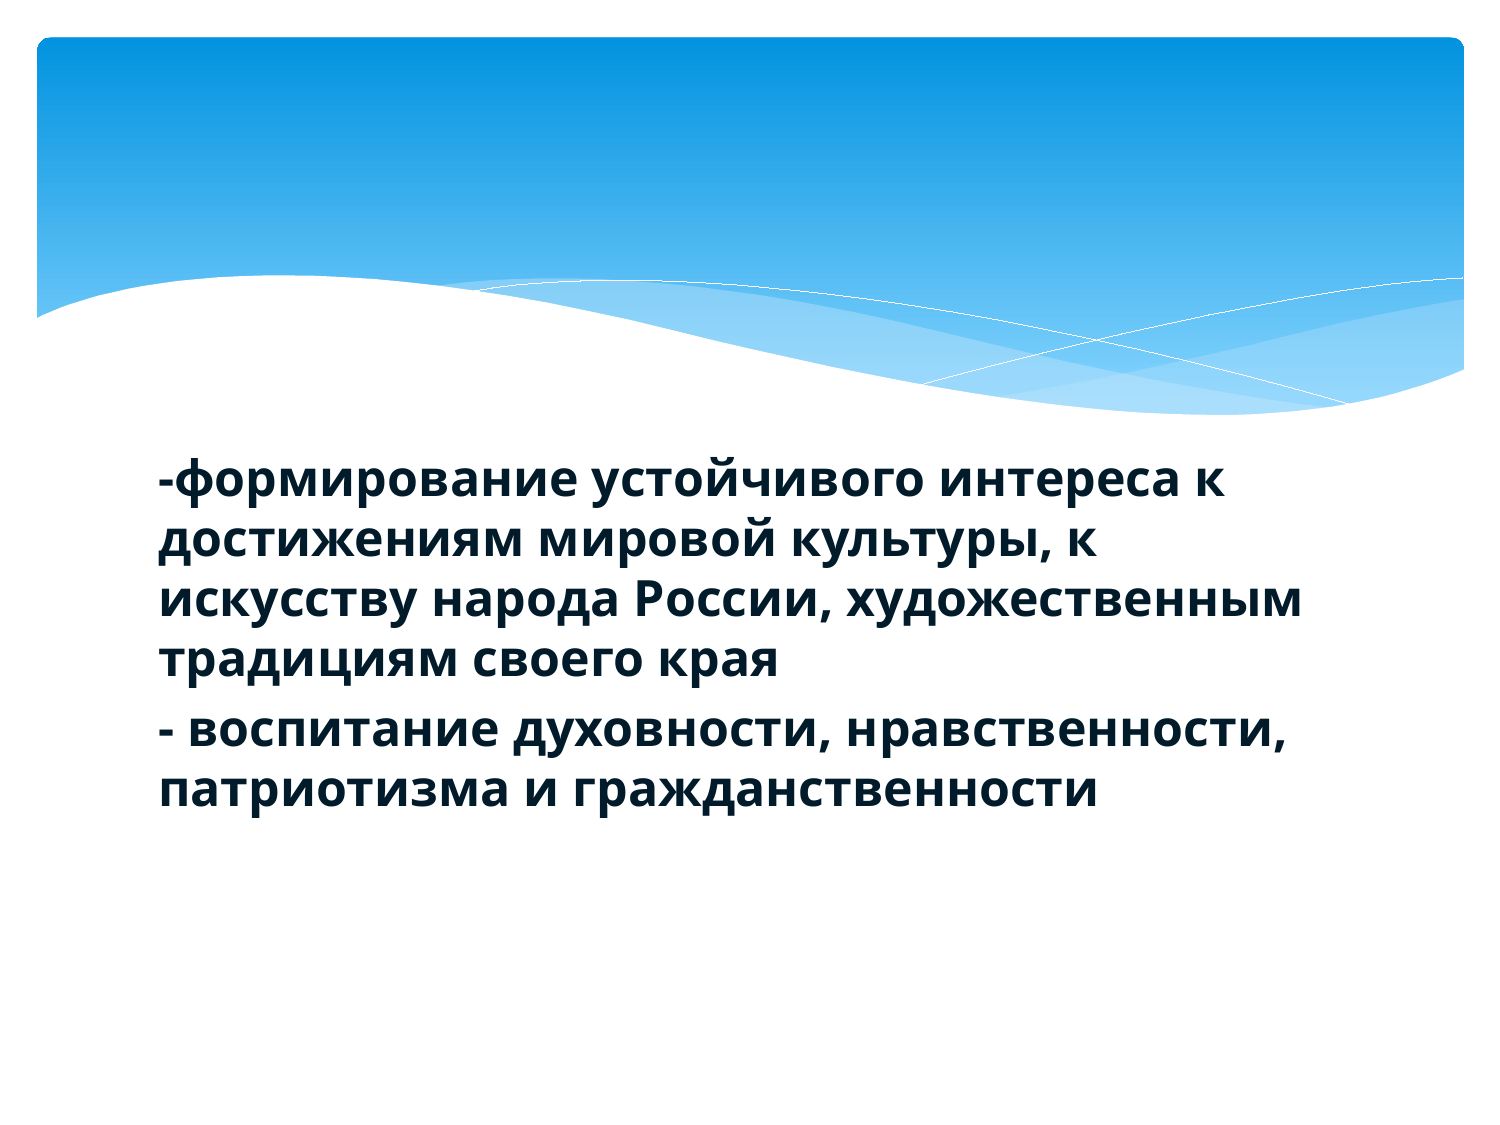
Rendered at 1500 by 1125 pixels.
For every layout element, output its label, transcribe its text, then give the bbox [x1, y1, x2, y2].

list -формирование устойчивого интереса к достижениям мировой культуры, к искусству народа России, художественным традициям своего края - воспитание духовности, нравственности, патриотизма и гражданственности [143, 438, 1359, 1005]
